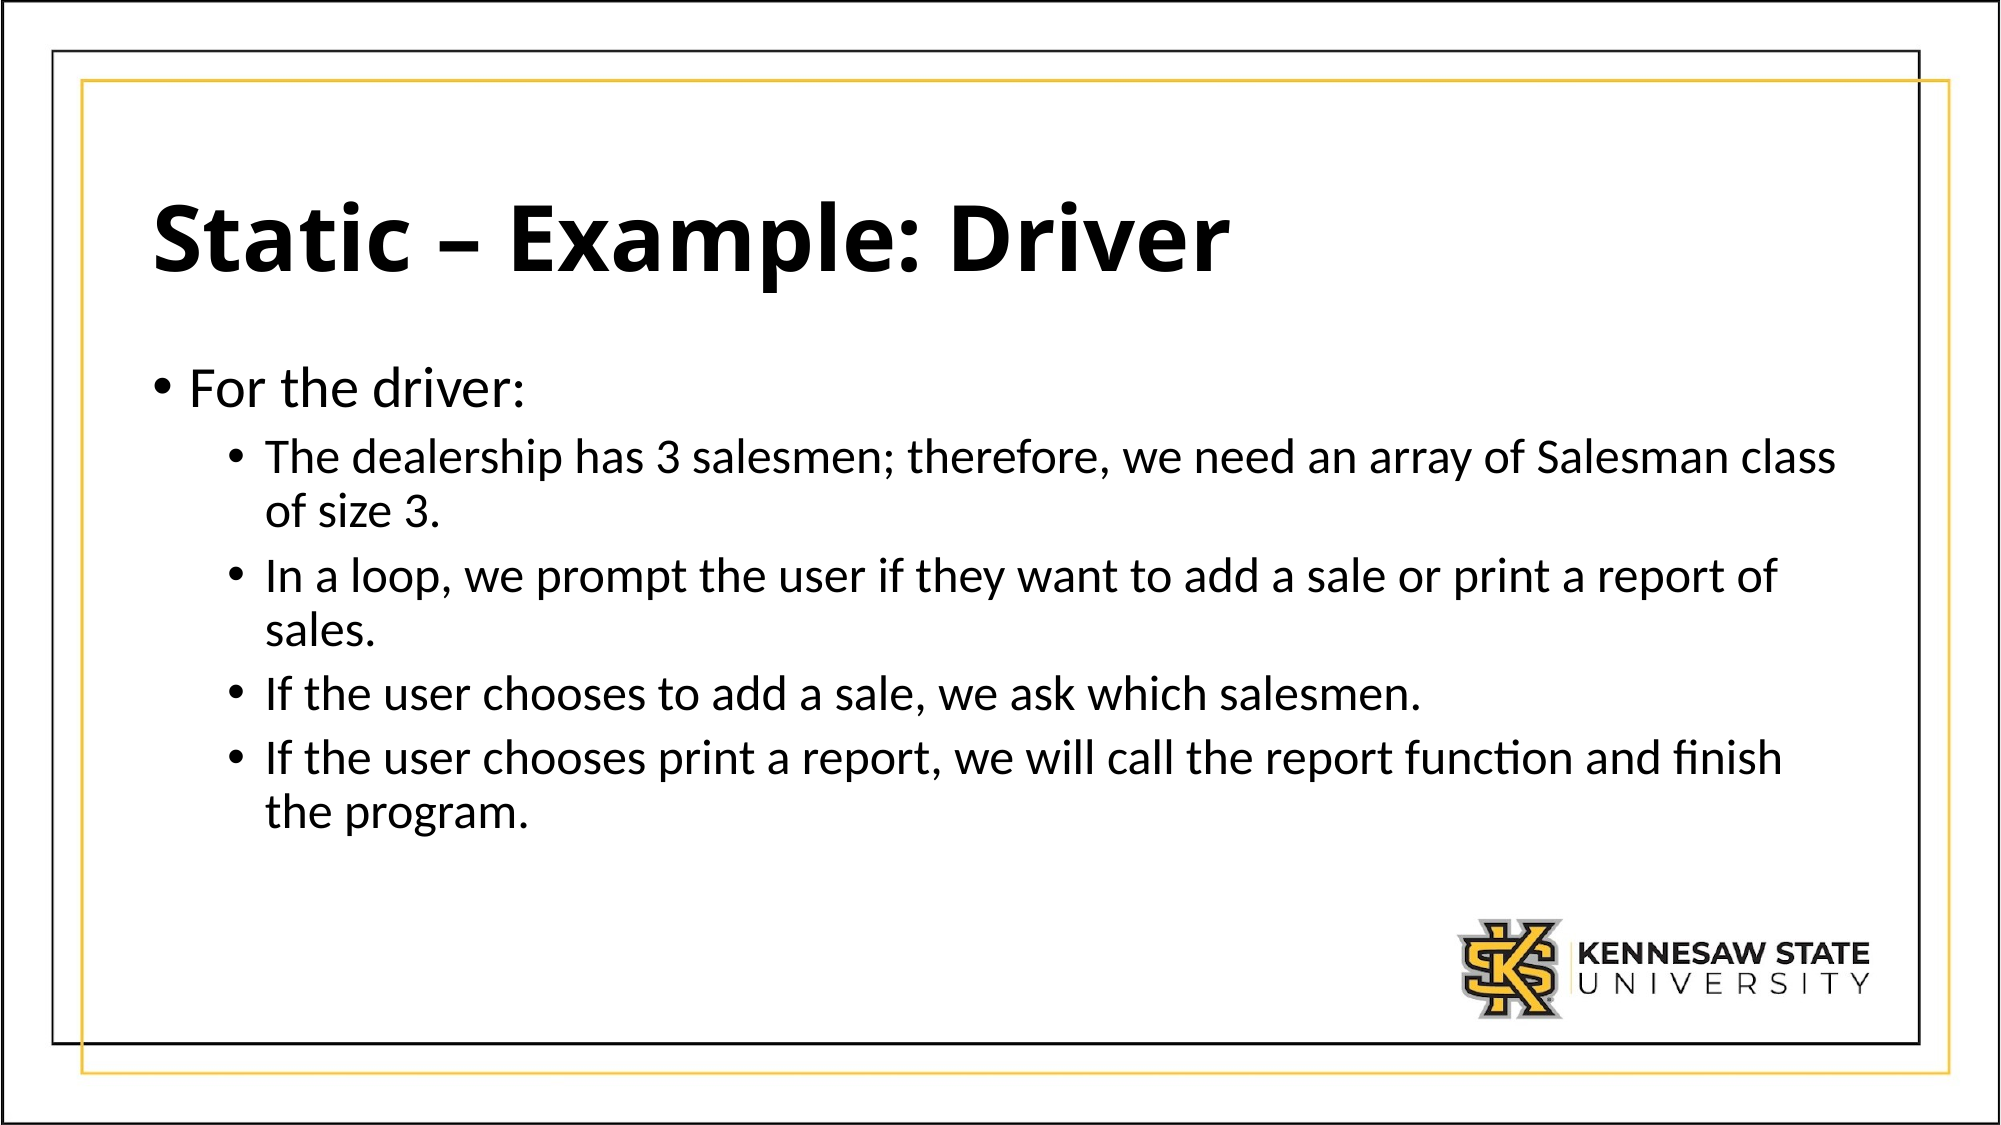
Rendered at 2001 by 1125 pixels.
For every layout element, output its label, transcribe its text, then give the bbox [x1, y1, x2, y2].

title Static – Example: Driver [137, 132, 1863, 350]
picture [0, 0, 2001, 1125]
list For the driver: The dealership has 3 salesmen; therefore, we need an array of Salesman class of size 3. In a loop, we prompt the user if they want to add a sale or print a report of sales. If the user chooses to add a sale, we ask which salesmen. If the user chooses print a report, we will call the report function and finish the program. [137, 350, 1863, 896]
